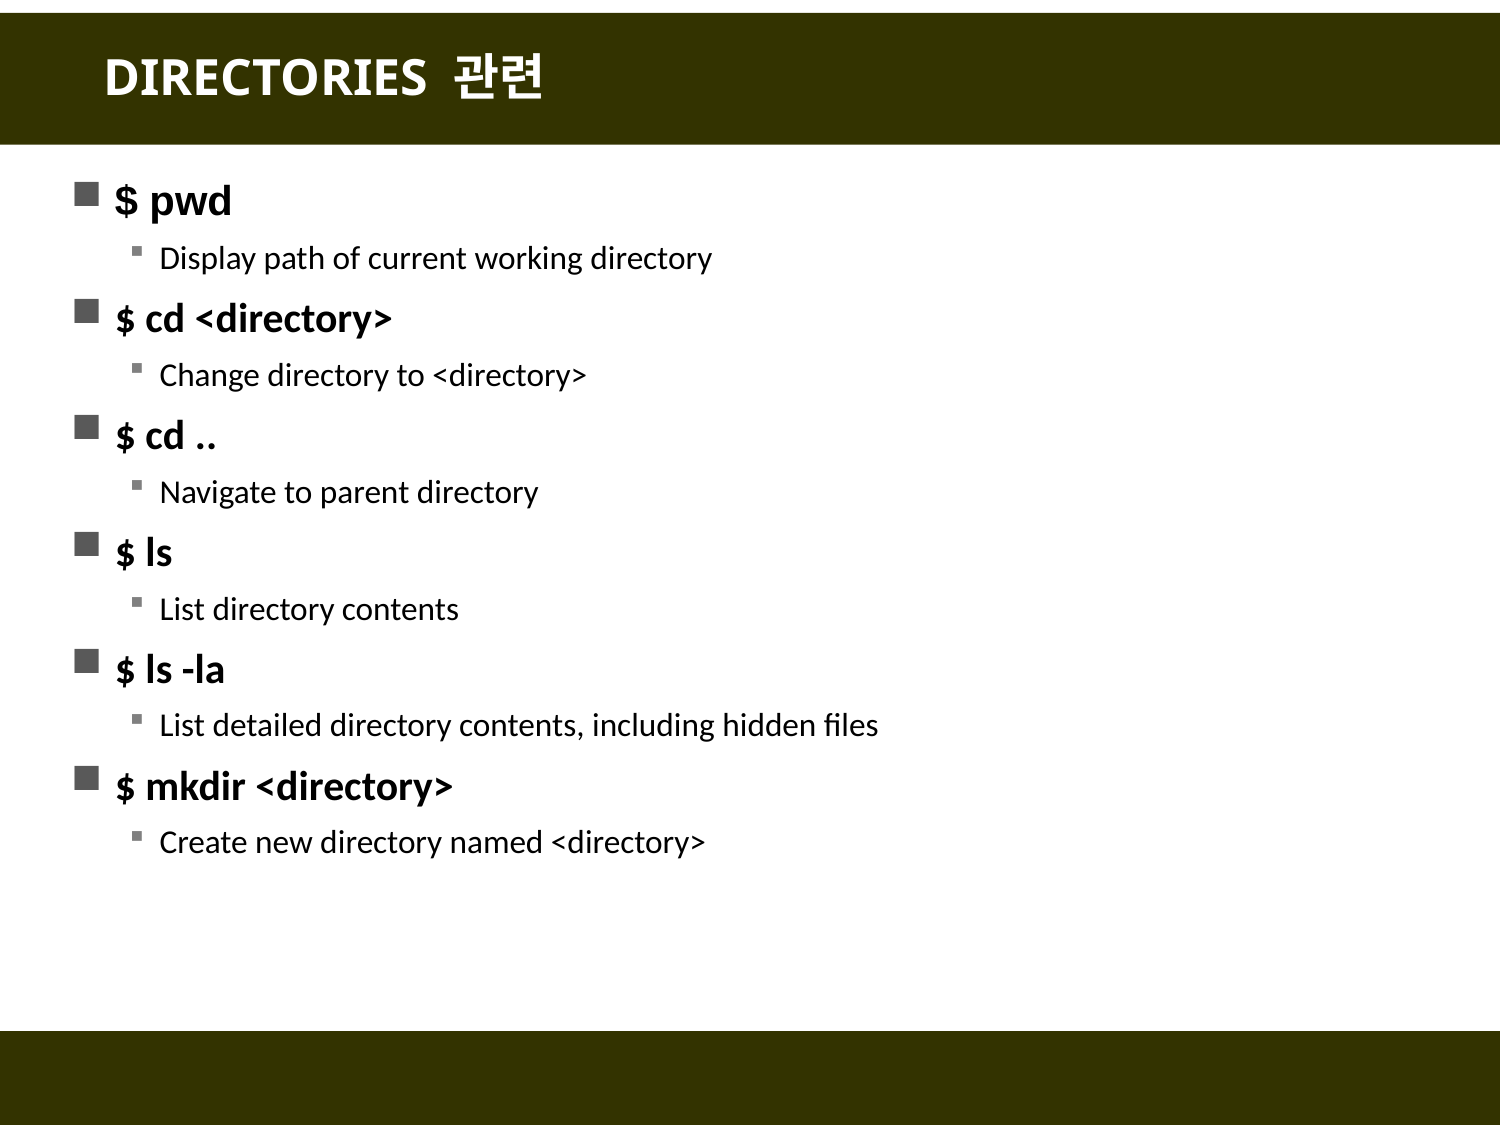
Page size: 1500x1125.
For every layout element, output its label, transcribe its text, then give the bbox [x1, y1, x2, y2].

title DIRECTORIES 관련 [88, 31, 1282, 126]
text_box $ pwd Display path of current working directory $ cd <directory> Change directory to <directory> $ cd .. Navigate to parent directory $ ls List directory contents $ ls -la List detailed directory contents, including hidden files $ mkdir <directory> Create new directory named <directory> [56, 151, 1474, 991]
